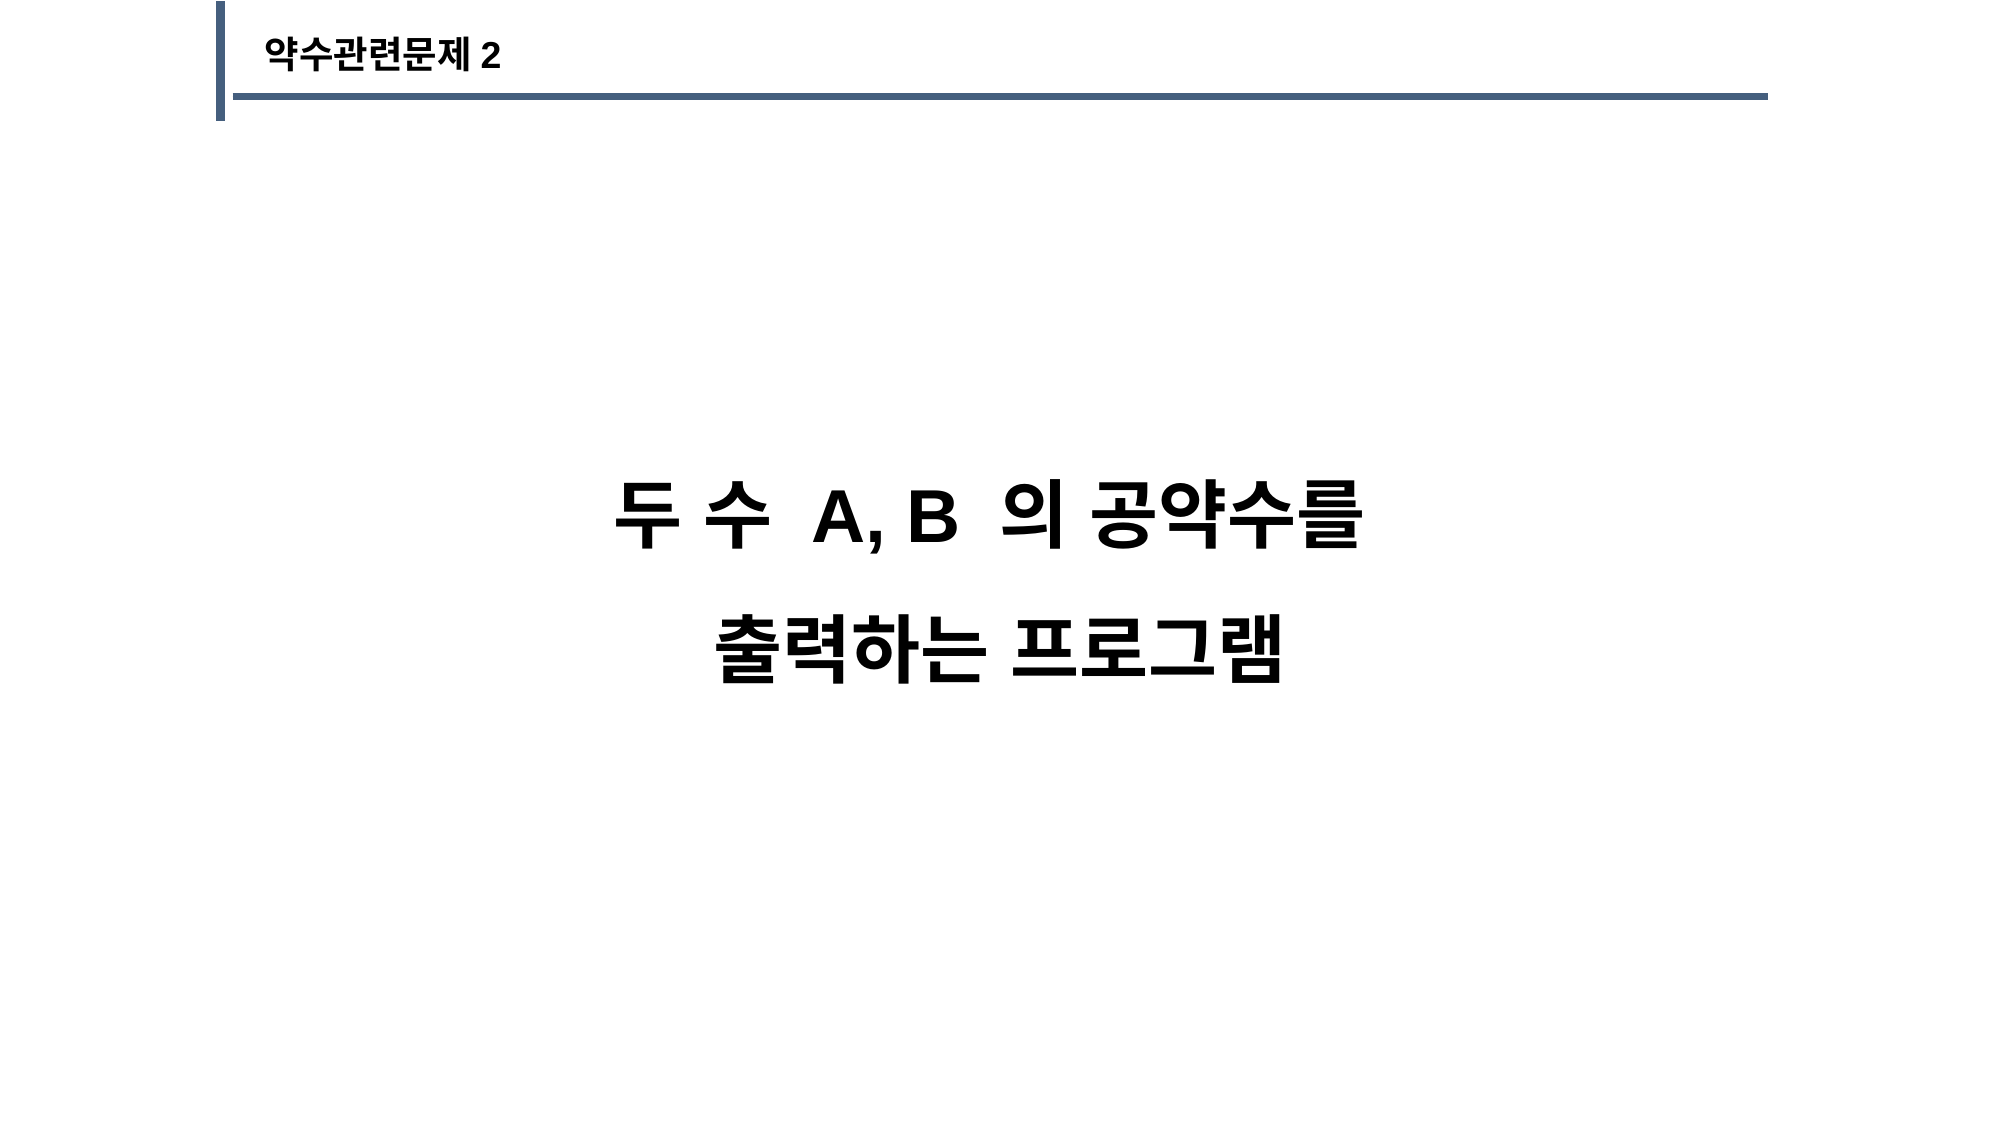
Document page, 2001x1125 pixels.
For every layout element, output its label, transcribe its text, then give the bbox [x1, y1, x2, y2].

text_box [216, 1, 225, 121]
text_box 두 수 A, B 의 공약수를 출력하는 프로그램 [253, 414, 1747, 700]
text_box 약수관련문제2 [249, 23, 600, 84]
